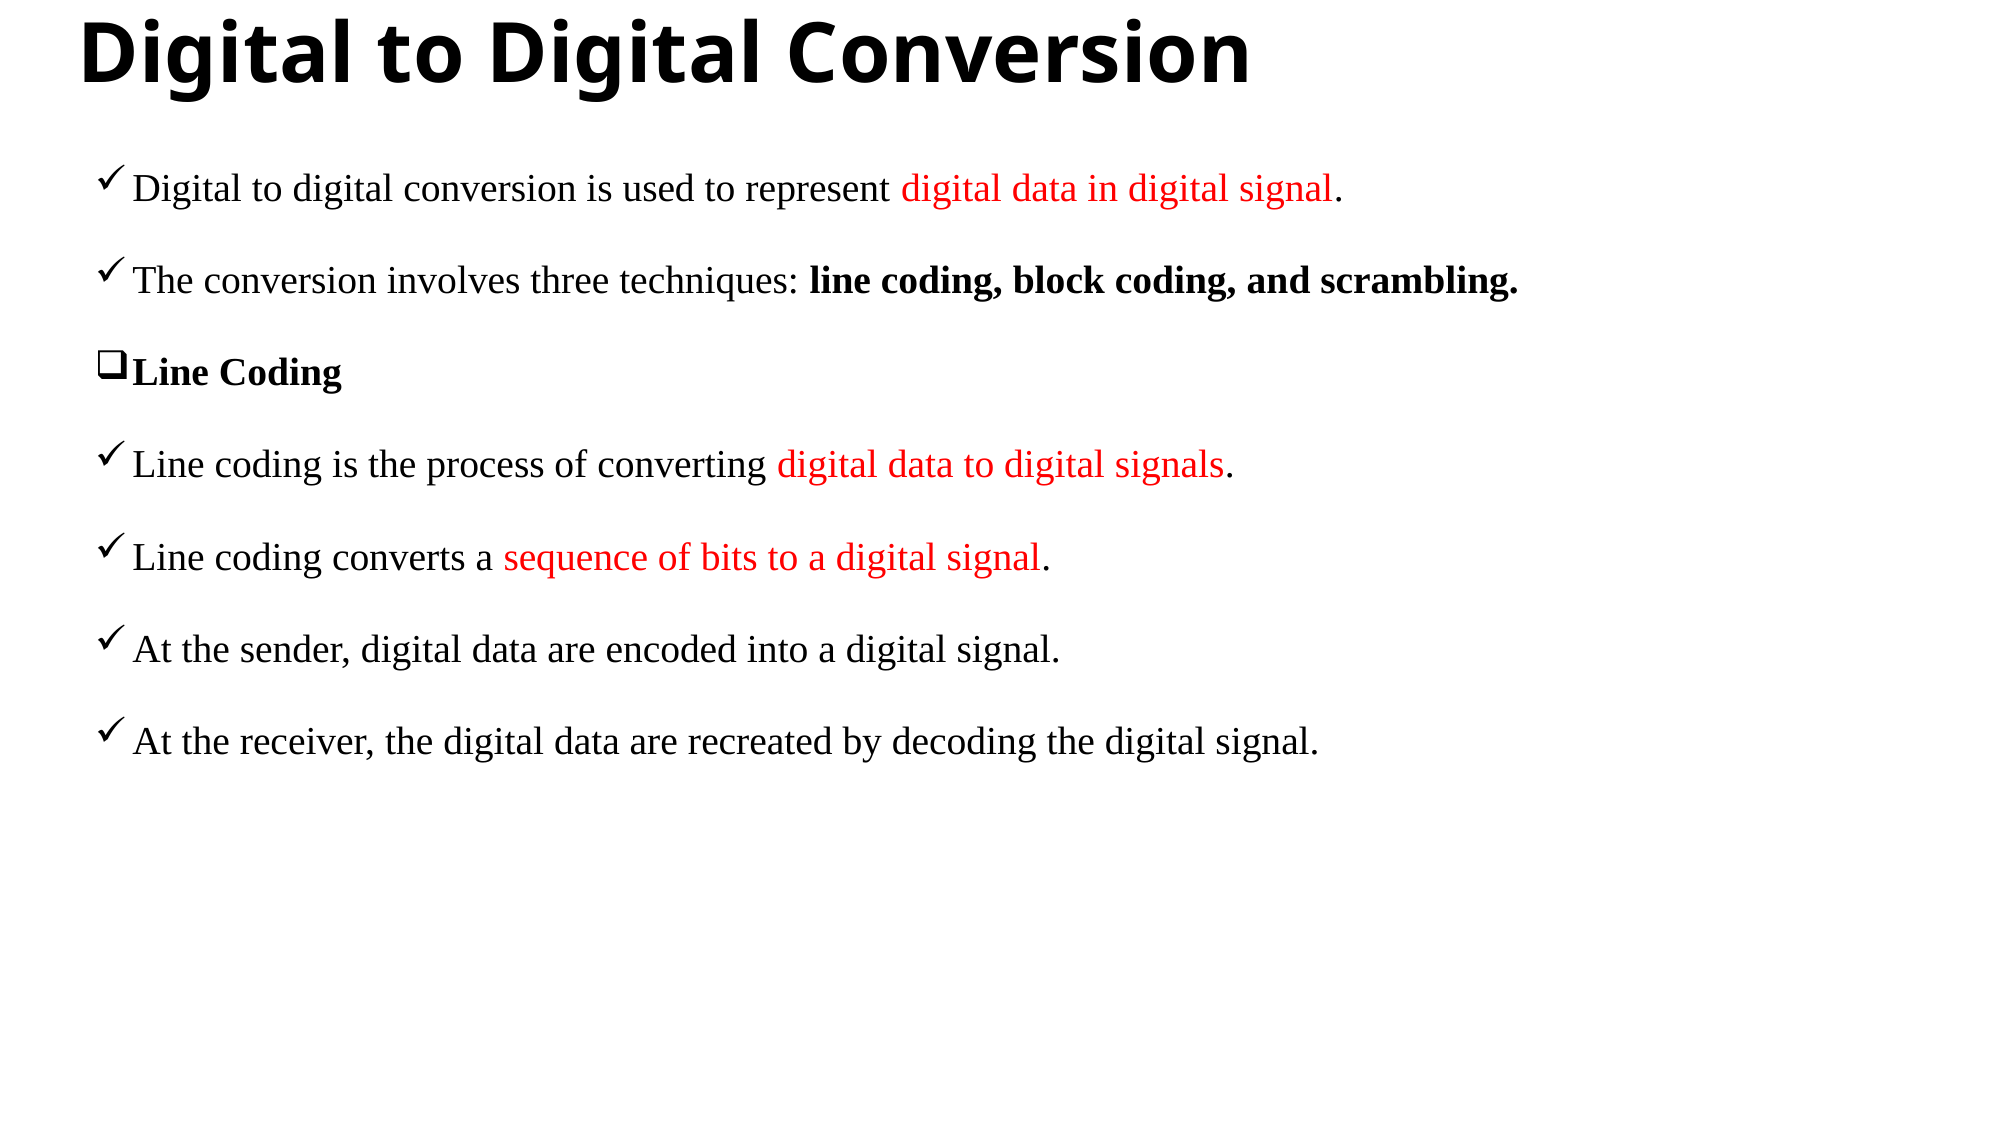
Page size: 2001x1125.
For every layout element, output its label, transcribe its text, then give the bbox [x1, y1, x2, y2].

title Digital to Digital Conversion [62, 3, 1808, 109]
list Digital to digital conversion is used to represent digital data in digital signal. The conversion involves three techniques: line coding, block coding, and scrambling. Line Coding Line coding is the process of converting digital data to digital signals. Line coding converts a sequence of bits to a digital signal. At the sender, digital data are encoded into a digital signal. At the receiver, the digital data are recreated by decoding the digital signal. [79, 130, 2000, 1125]
